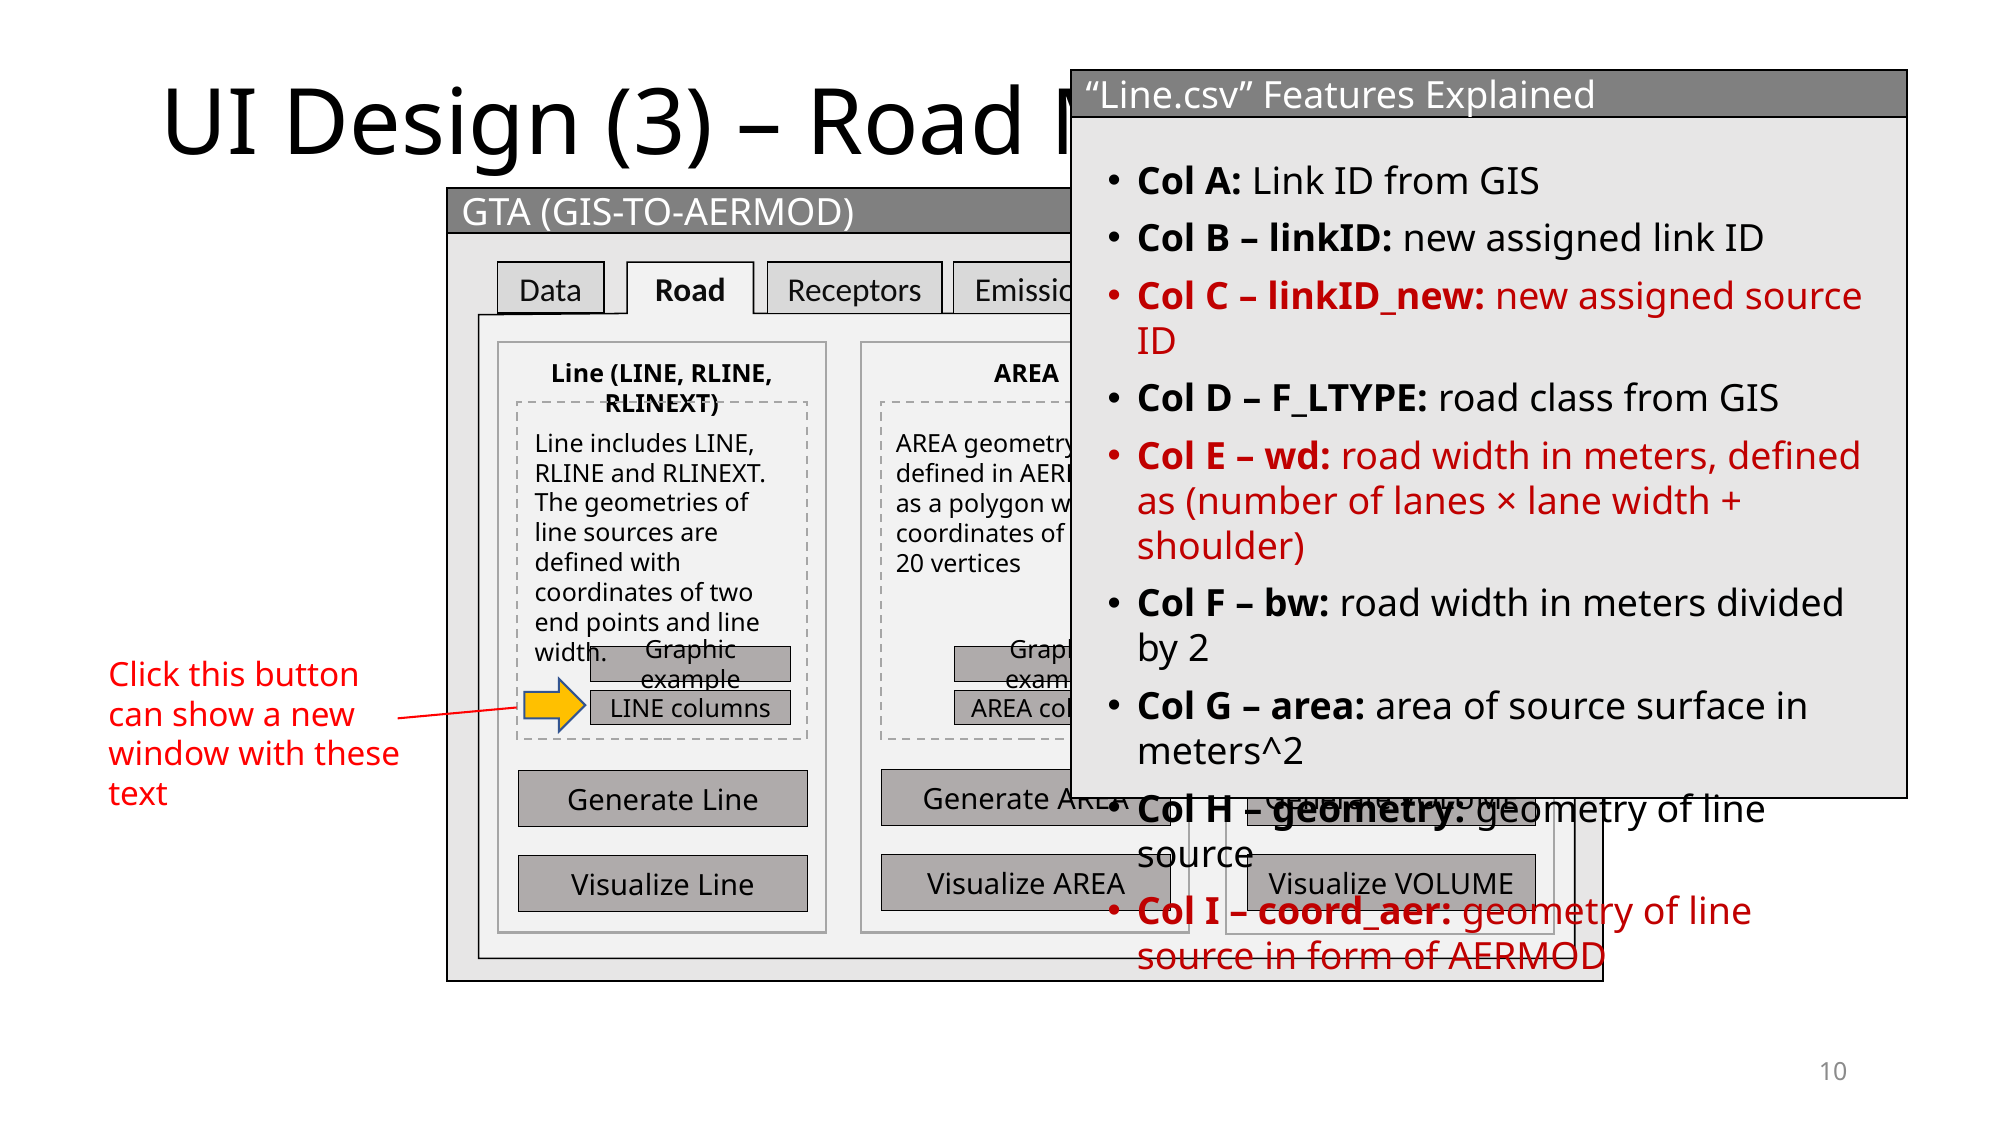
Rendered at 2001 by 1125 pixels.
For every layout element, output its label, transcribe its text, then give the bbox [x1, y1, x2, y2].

text_box Click this button can show a new window with these text [93, 645, 426, 820]
text_box Line (LINE, RLINE, RLINEXT) [497, 350, 827, 425]
text_box [880, 401, 1070, 421]
text_box [880, 585, 1070, 740]
text_box Line includes LINE, RLINE and RLINEXT. The geometries of line sources are defined with coordinates of two end points and line width. [519, 419, 804, 674]
text_box [490, 258, 619, 311]
text_box Graphic example [954, 646, 1070, 682]
text_box [477, 312, 1576, 960]
text_box [1225, 799, 1555, 935]
text_box UI Design (3) – Road Module [145, 59, 1863, 190]
text_box Emissions [953, 261, 1070, 314]
text_box Visualize VOLUME [1246, 854, 1537, 911]
text_box Road [626, 261, 755, 314]
text_box [497, 341, 827, 350]
text_box [446, 719, 1604, 982]
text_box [1070, 70, 1908, 798]
text_box Graphic example [589, 674, 792, 682]
text_box Receptors [766, 261, 943, 314]
text_box [516, 401, 808, 740]
text_box AREA columns [954, 689, 1070, 726]
text_box Visualize Line [518, 855, 808, 912]
text_box GTA (GIS-TO-AERMOD) [446, 190, 1070, 234]
text_box [860, 341, 1190, 934]
text_box Generate AREA [881, 769, 1172, 826]
text_box AREA [862, 350, 1070, 395]
text_box Generate VOLUME [1246, 799, 1537, 826]
text_box LINE columns [589, 689, 792, 726]
text_box [497, 425, 827, 934]
slide_number 10 [1412, 1042, 1863, 1103]
text_box [446, 234, 1070, 707]
text_box Visualize AREA [881, 854, 1172, 911]
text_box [397, 707, 517, 719]
text_box [523, 676, 587, 734]
text_box AREA geometry is defined in AERMOD as a polygon with coordinates of up to 20 vertices [881, 419, 1070, 585]
